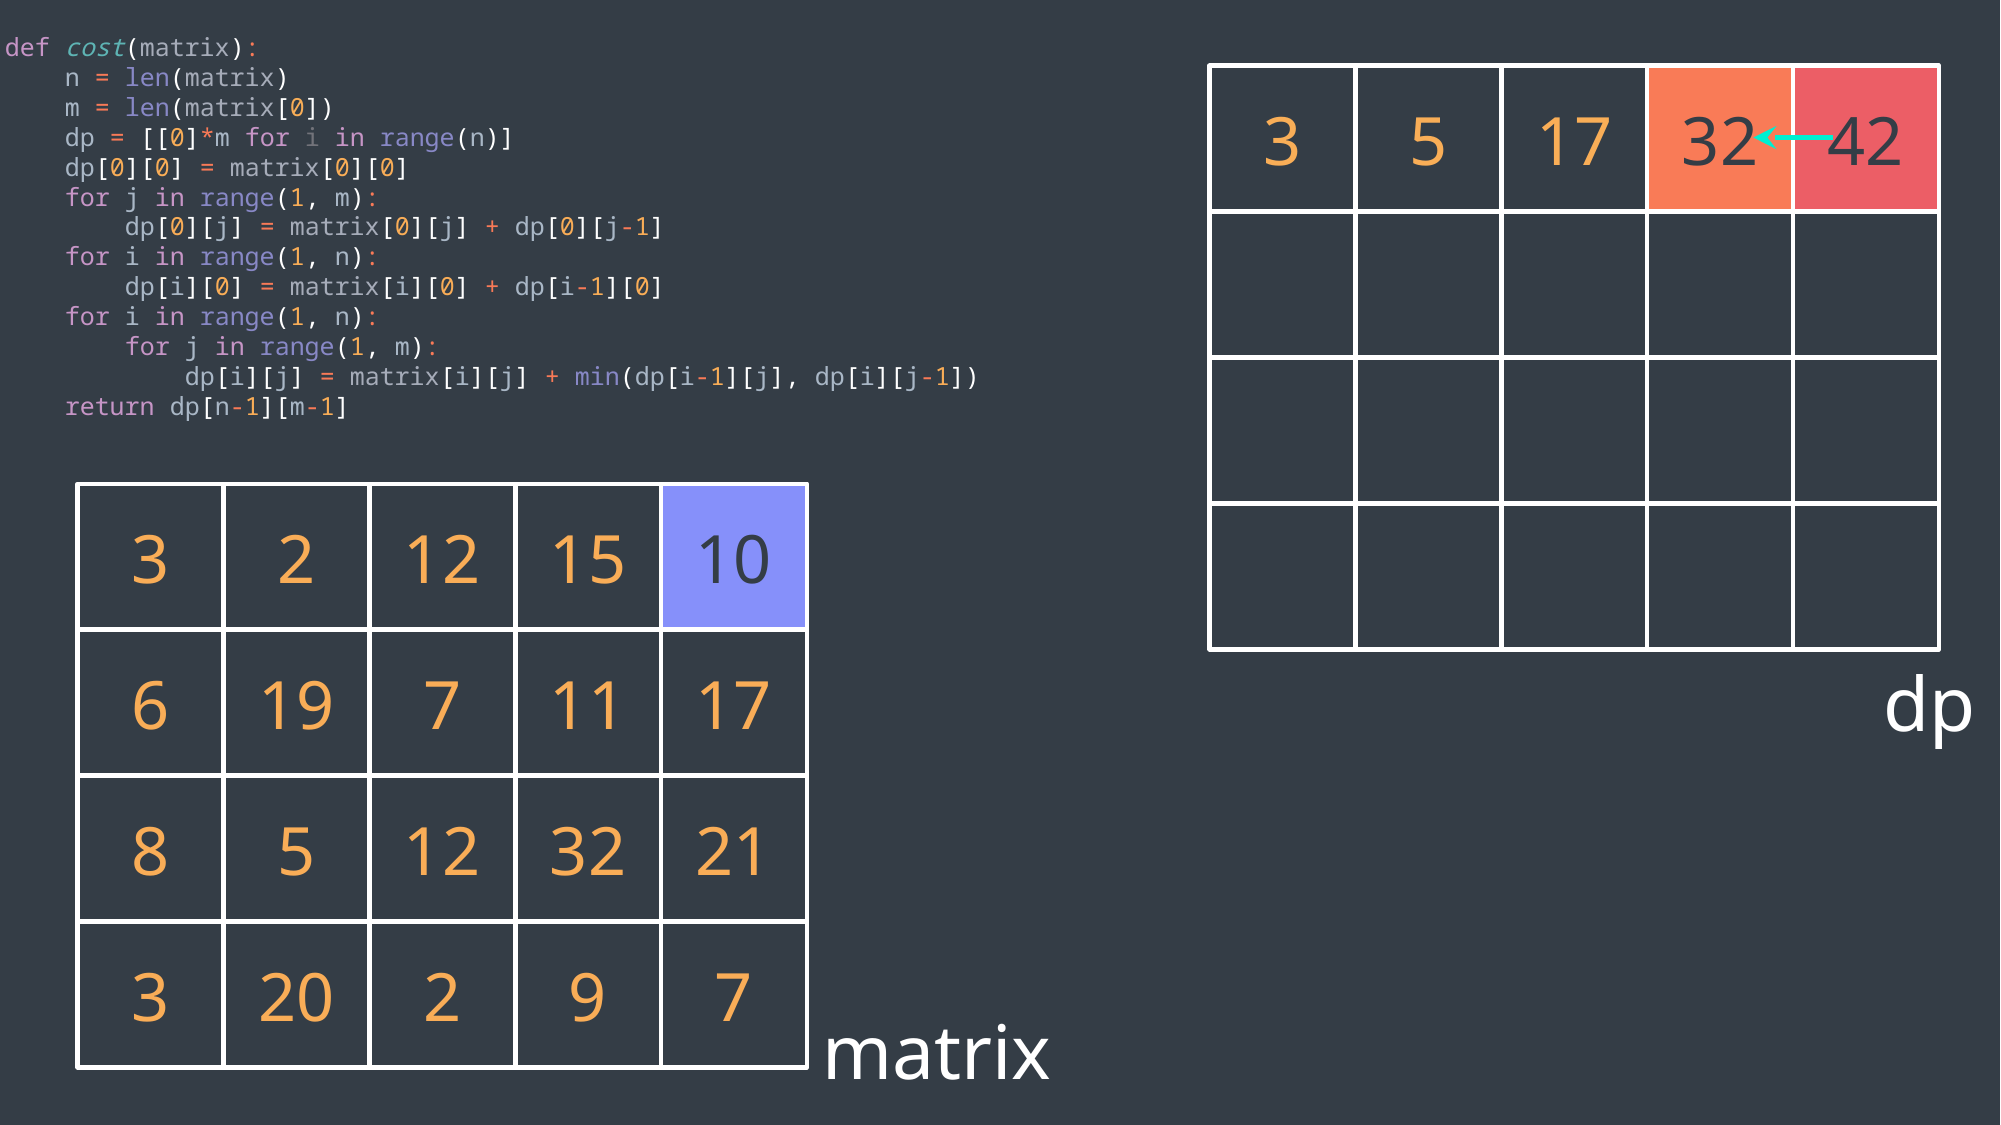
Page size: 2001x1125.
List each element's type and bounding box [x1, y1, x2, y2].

text_box [77, 483, 1091, 1103]
text_box [0, 23, 995, 428]
text_box [1209, 65, 2000, 754]
